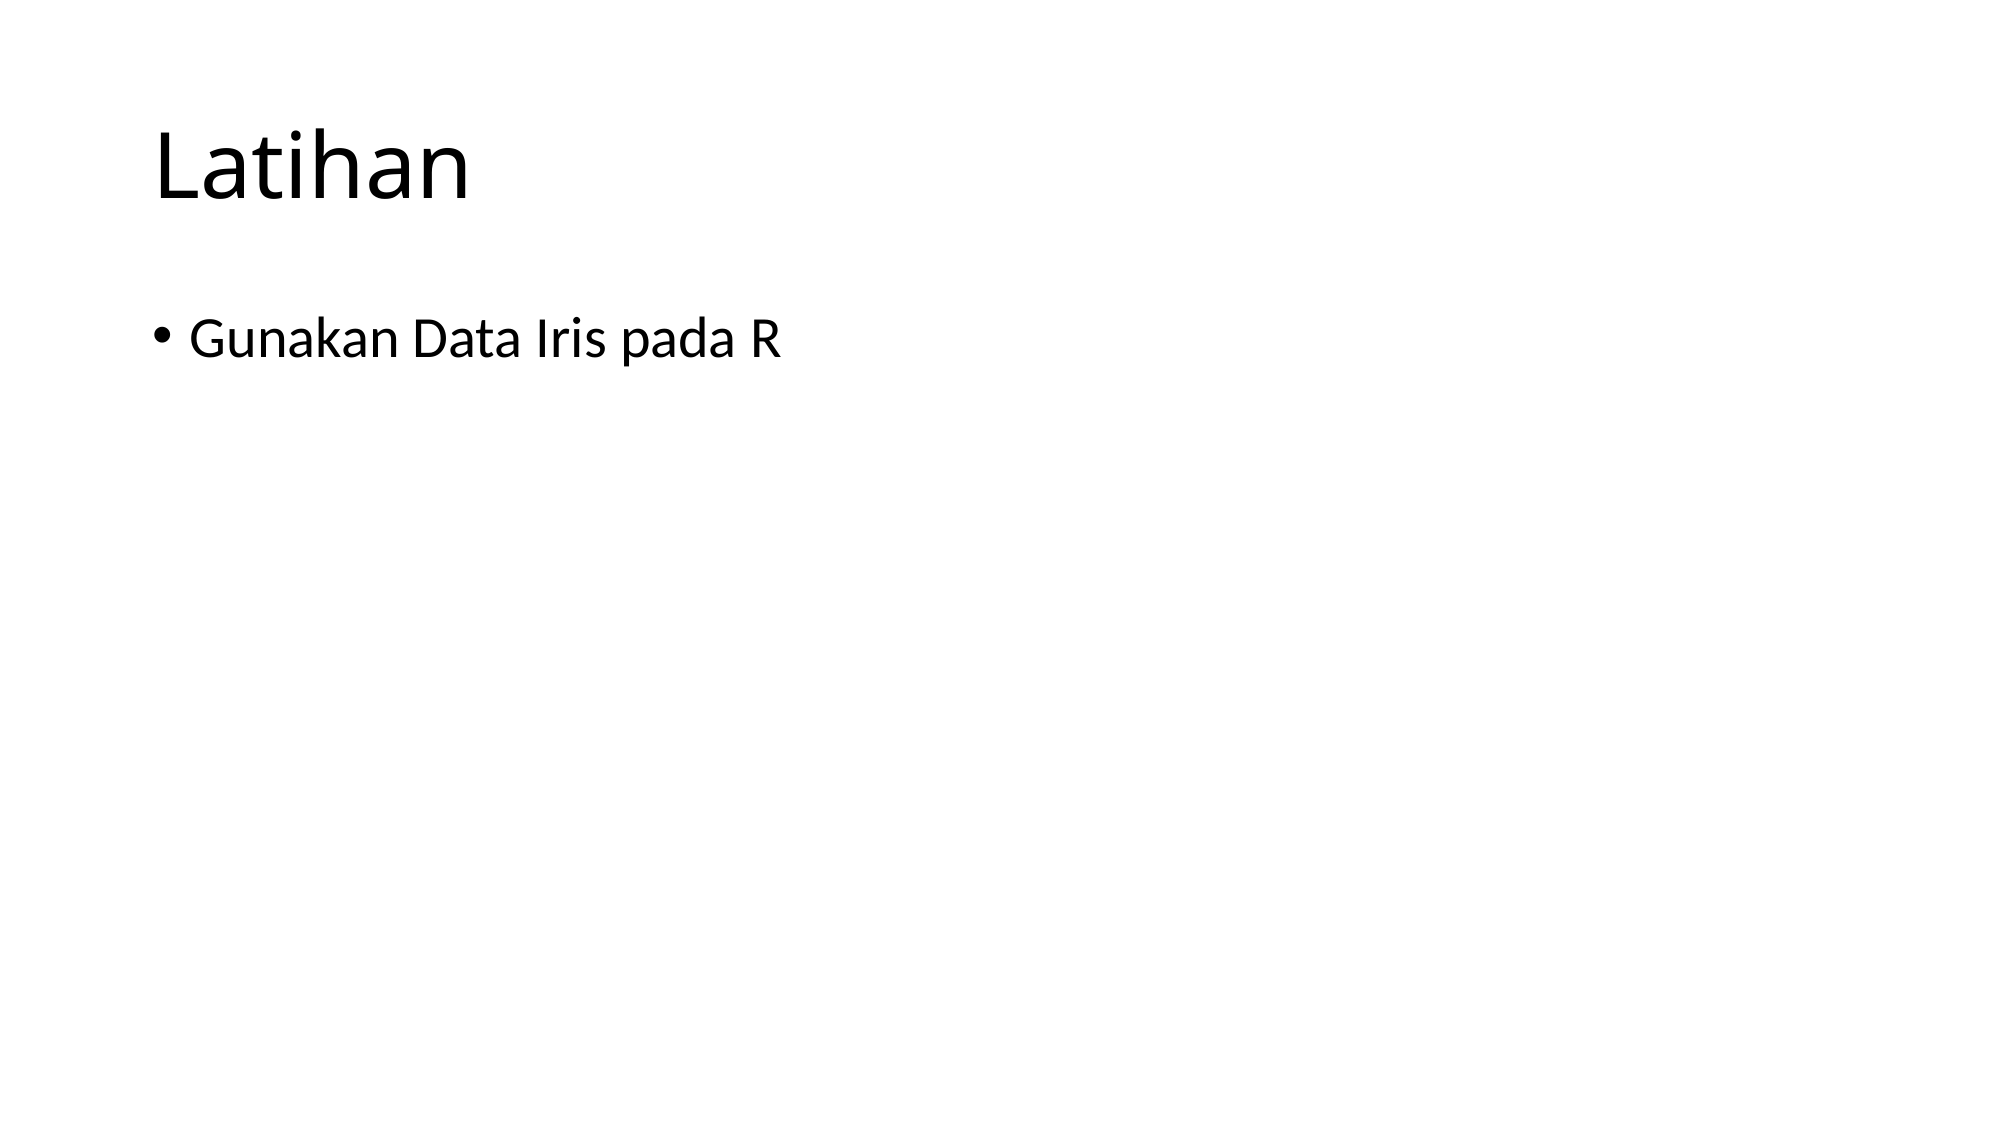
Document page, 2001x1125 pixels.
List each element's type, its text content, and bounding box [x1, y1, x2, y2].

list Gunakan Data Iris pada R [137, 299, 1863, 1014]
title Latihan [137, 59, 1863, 278]
